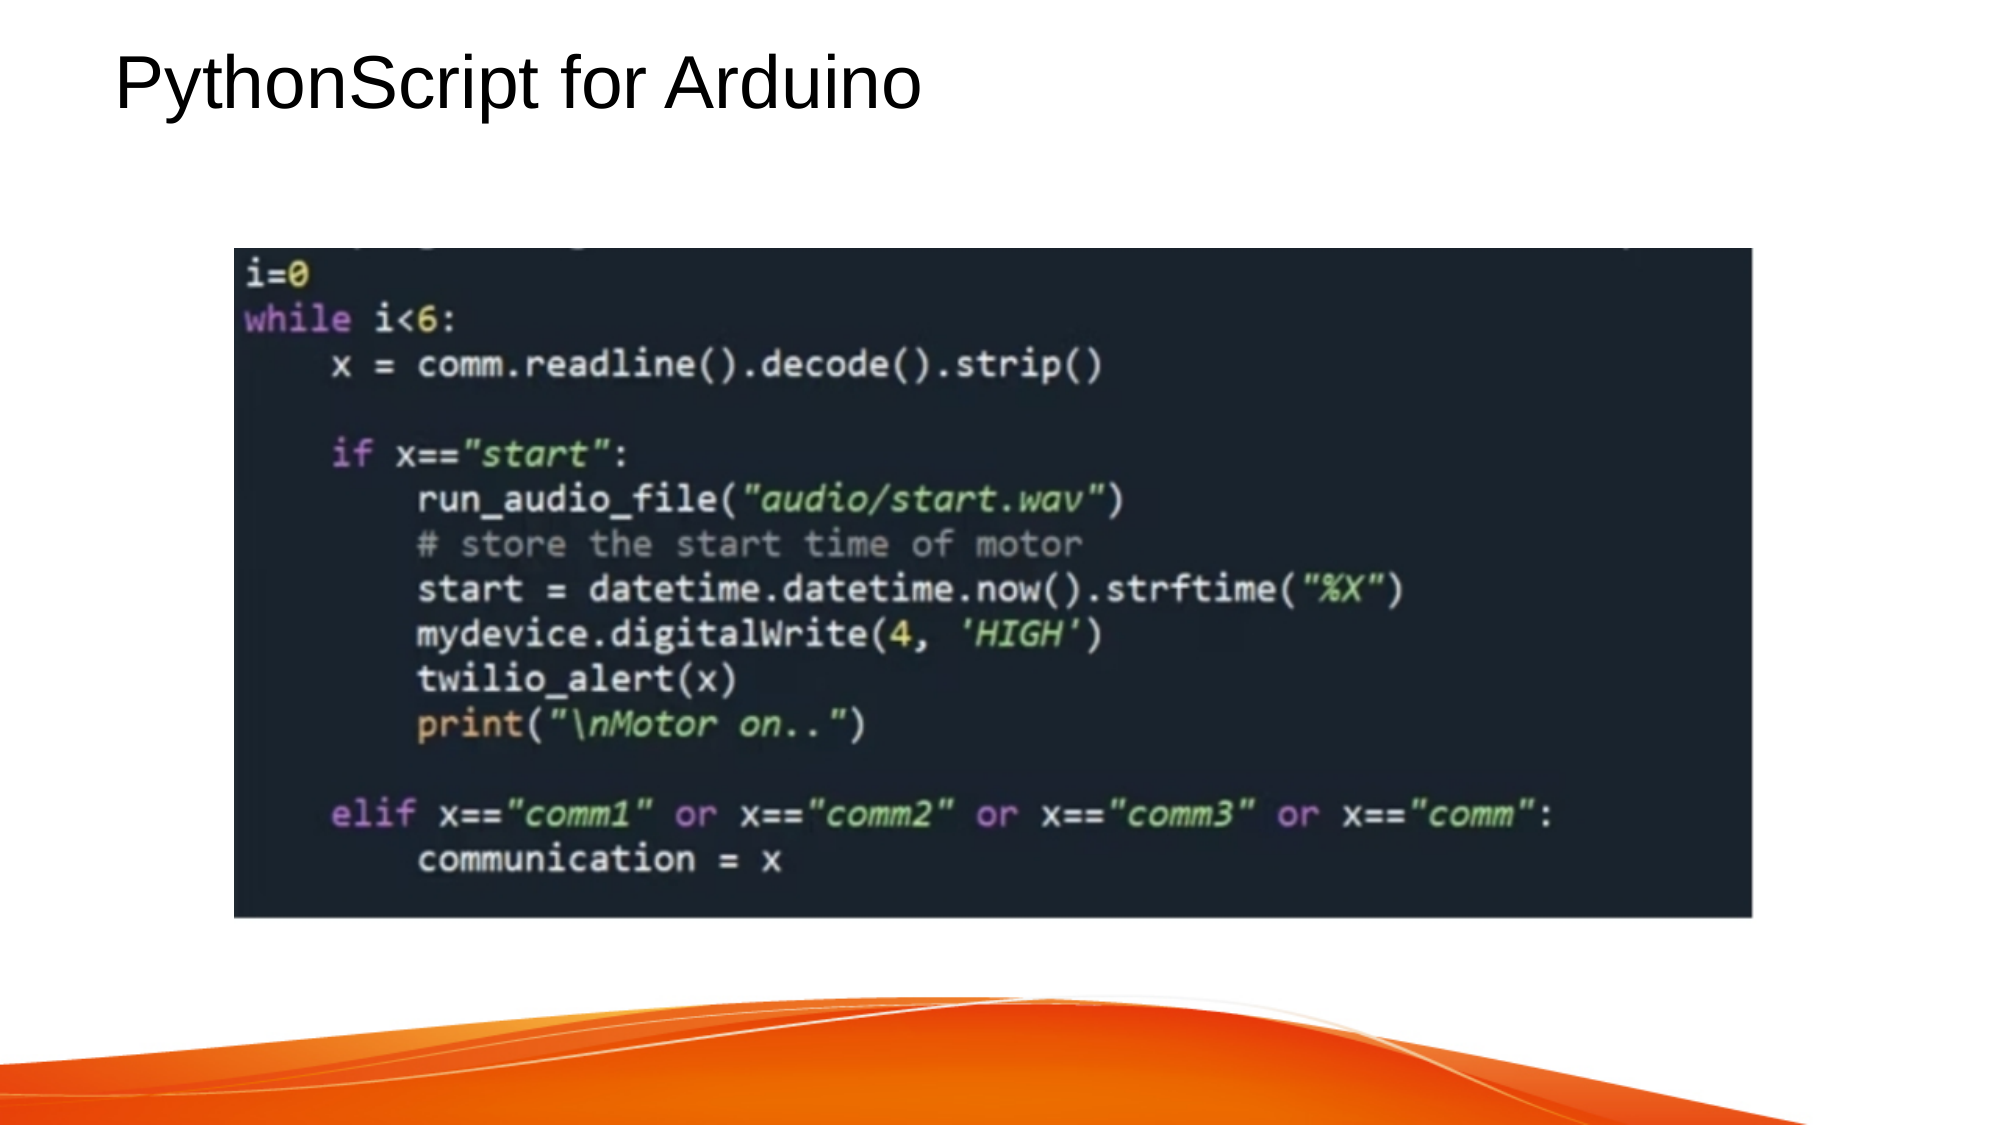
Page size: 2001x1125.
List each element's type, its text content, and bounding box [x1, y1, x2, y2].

picture [0, 0, 2000, 1125]
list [234, 248, 1766, 950]
title PythonScript for Arduino [99, 30, 1901, 127]
